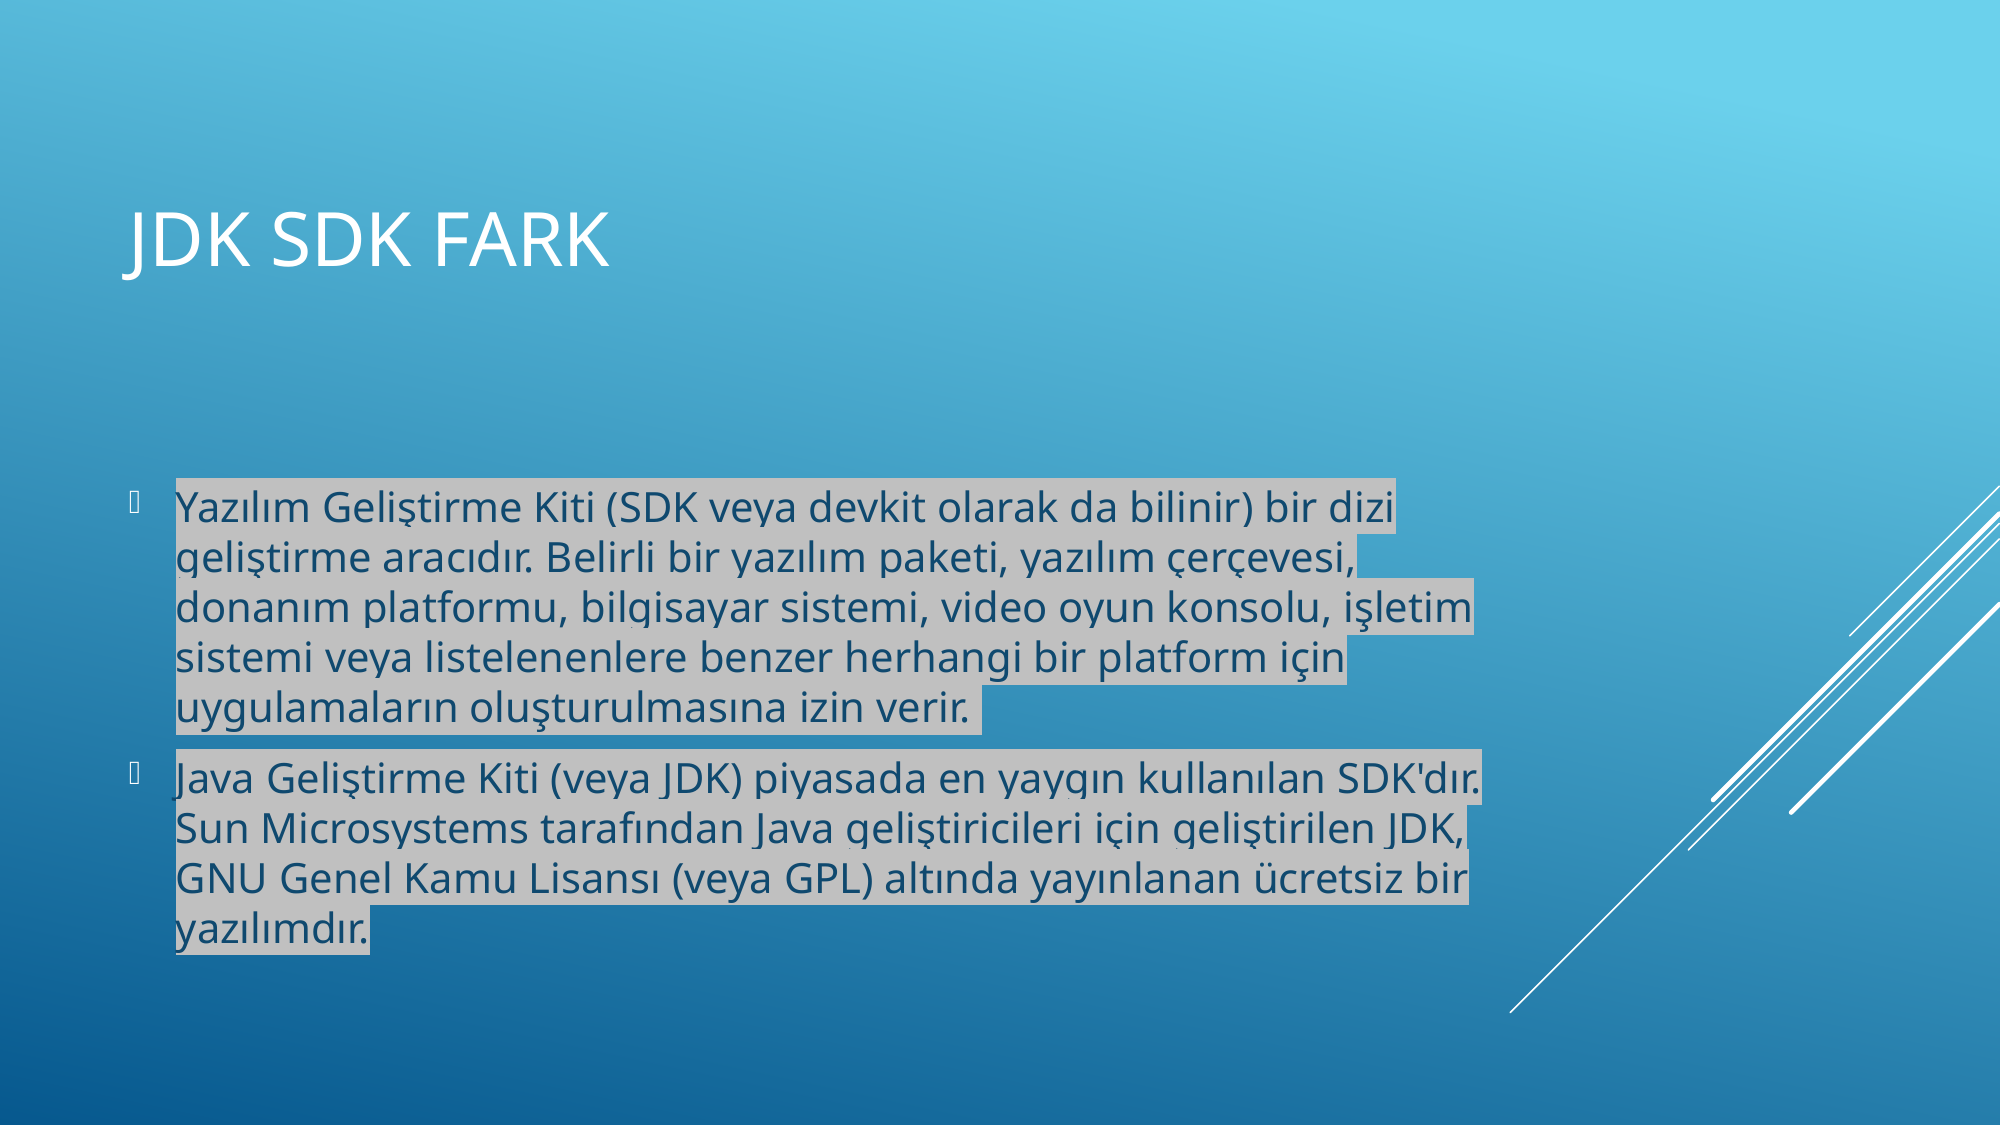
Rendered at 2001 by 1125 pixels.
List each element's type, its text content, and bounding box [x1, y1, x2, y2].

title jdk sdk fark [114, 112, 1514, 360]
list Yazılım Geliştirme Kiti (SDK veya devkit olarak da bilinir) bir dizi geliştirme aracıdır. Belirli bir yazılım paketi, yazılım çerçevesi, donanım platformu, bilgisayar sistemi, video oyun konsolu, işletim sistemi veya listelenenlere benzer herhangi bir platform için uygulamaların oluşturulmasına izin verir. Java Geliştirme Kiti (veya JDK) piyasada en yaygın kullanılan SDK'dır. Sun Microsystems tarafından Java geliştiricileri için geliştirilen JDK, GNU Genel Kamu Lisansı (veya GPL) altında yayınlanan ücretsiz bir yazılımdır. [114, 419, 1514, 1013]
